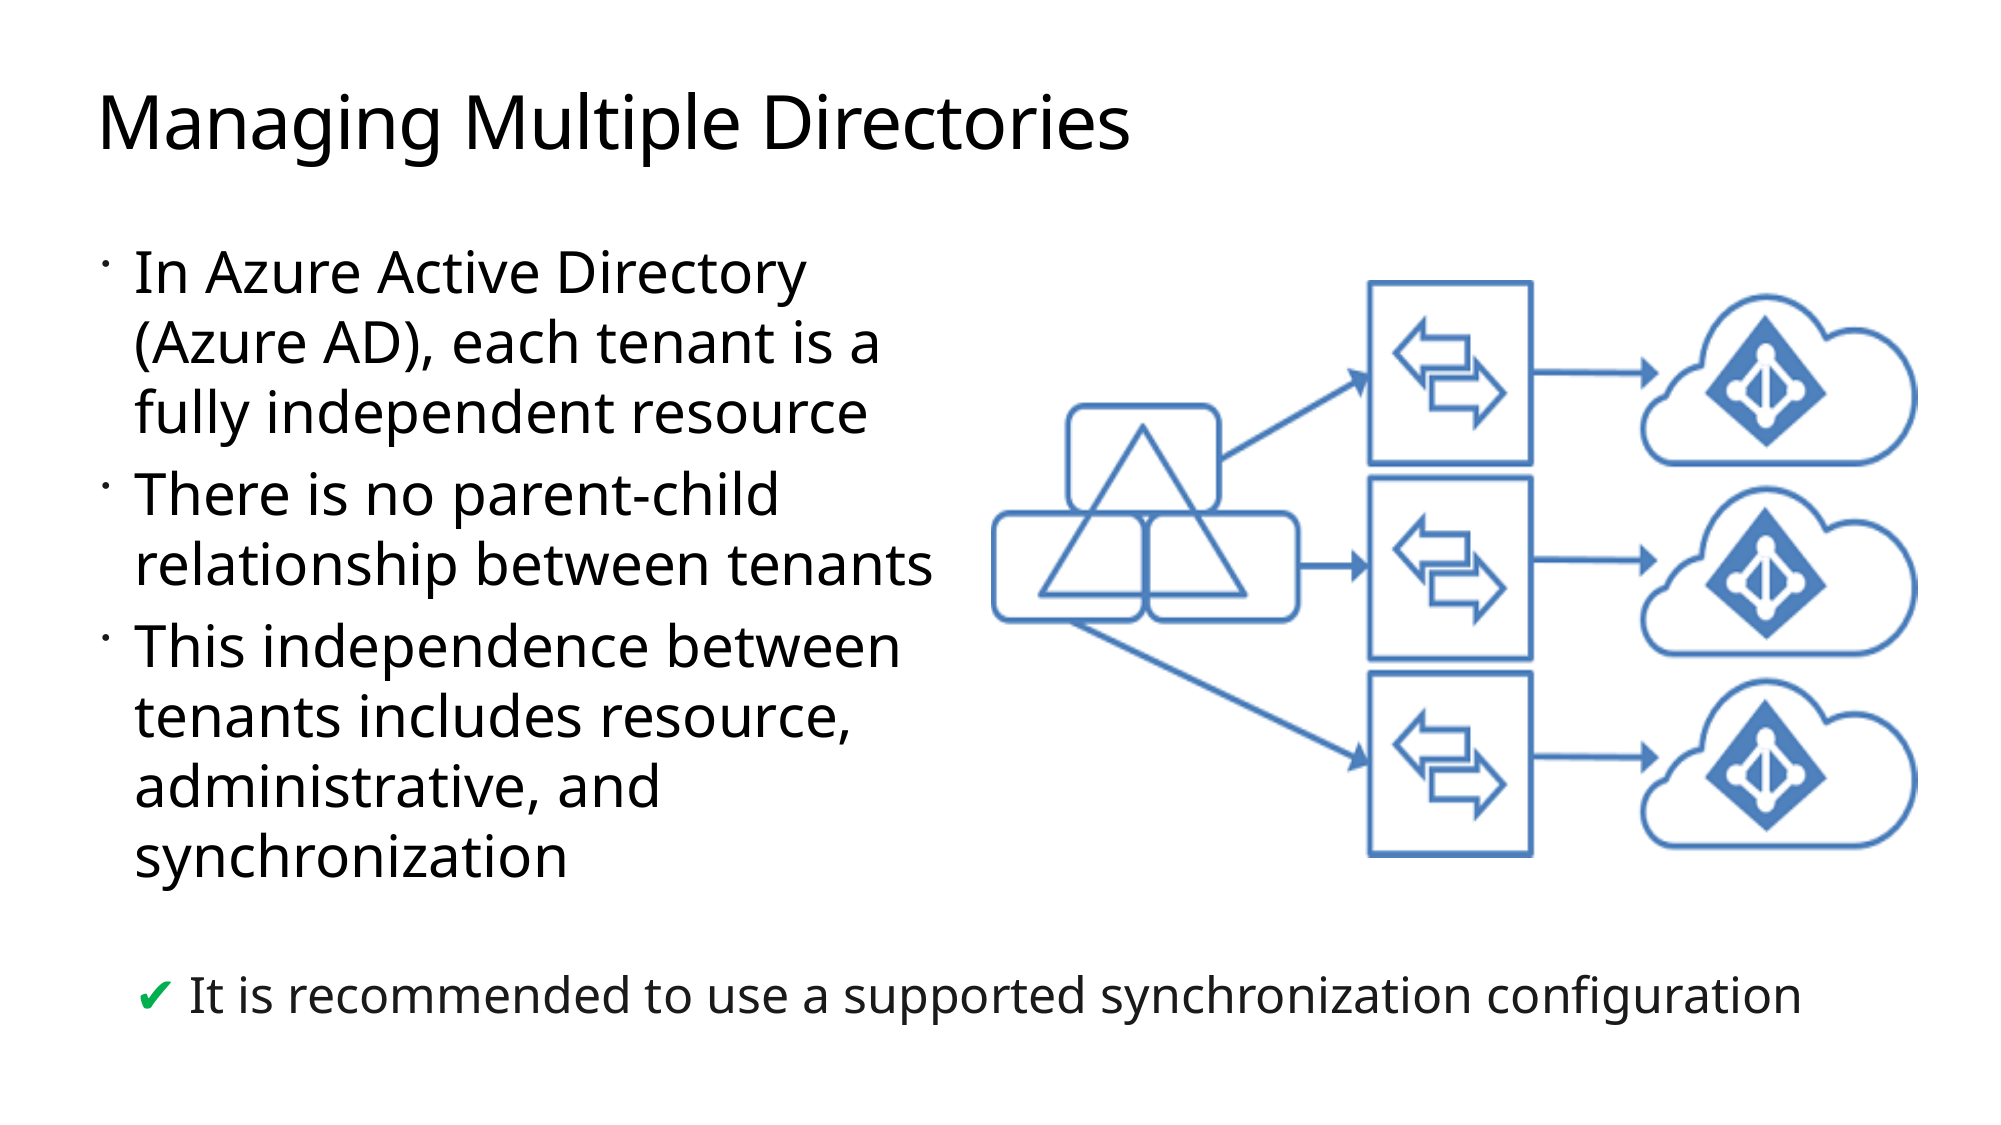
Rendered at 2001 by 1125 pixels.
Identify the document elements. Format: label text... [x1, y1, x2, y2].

text_box ✔️ It is recommended to use a supported synchronization configuration [134, 963, 1835, 1024]
list In Azure Active Directory (Azure AD), each tenant is a fully independent resource There is no parent-child relationship between tenants This independence between tenants includes resource, administrative, and synchronization [97, 235, 968, 971]
title Managing Multiple Directories [96, 75, 1904, 166]
picture [991, 280, 1918, 859]
